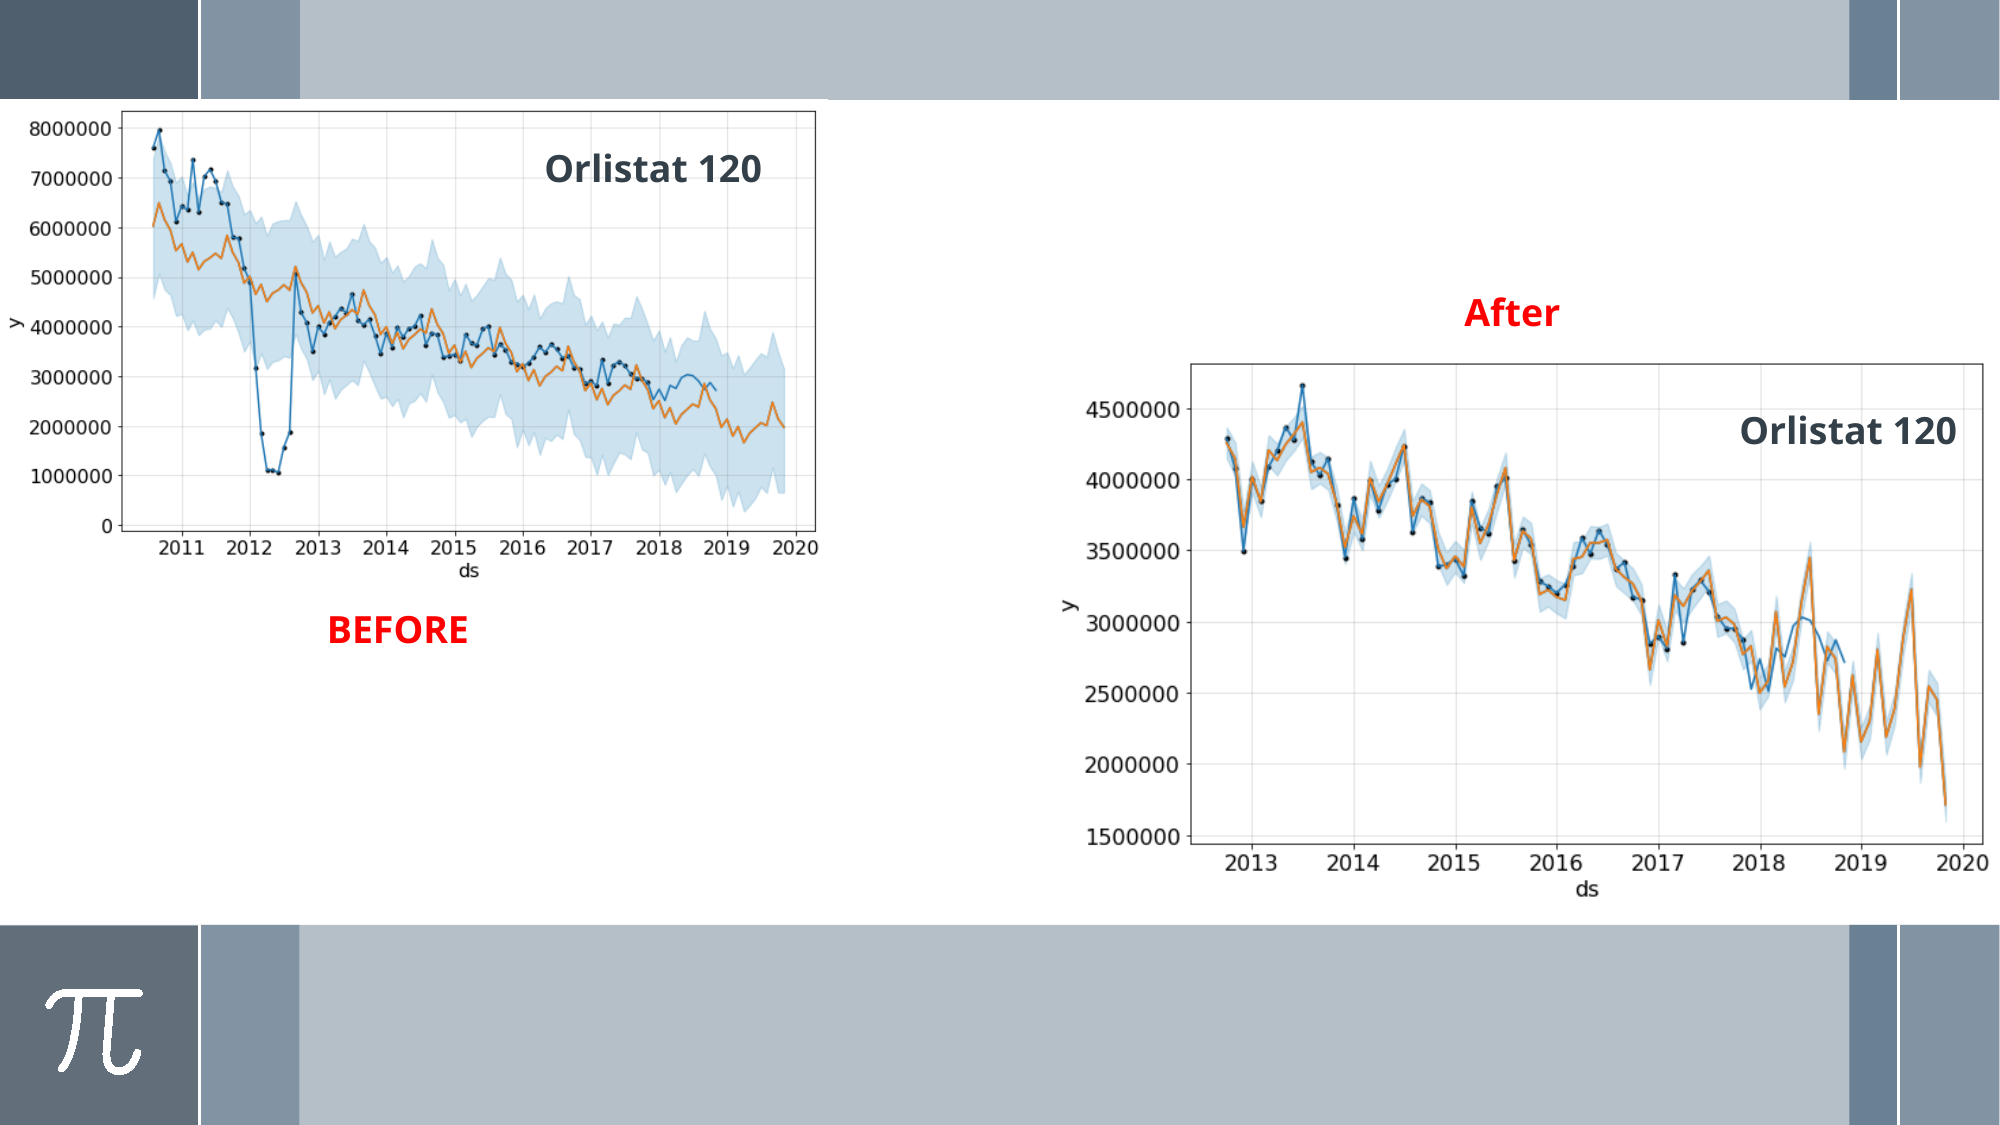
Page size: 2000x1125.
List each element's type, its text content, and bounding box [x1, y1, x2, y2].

picture [0, 99, 828, 588]
text_box After [1449, 281, 1750, 342]
text_box BEFORE [312, 599, 613, 659]
picture [1049, 350, 2000, 909]
